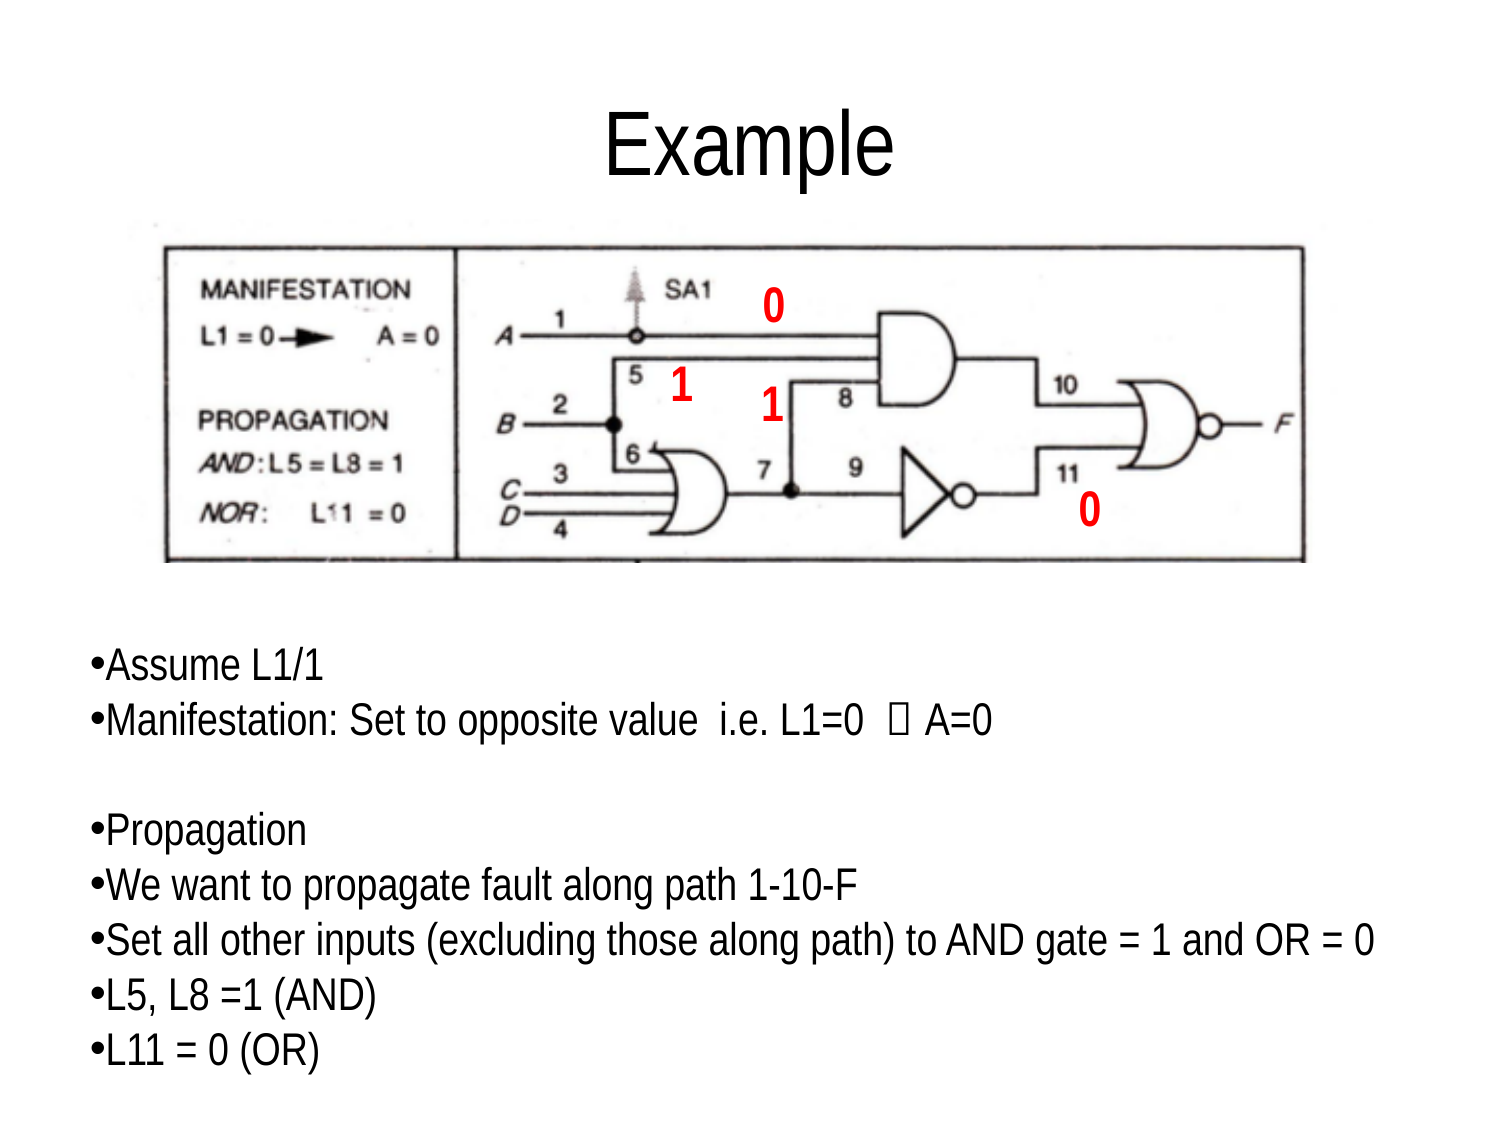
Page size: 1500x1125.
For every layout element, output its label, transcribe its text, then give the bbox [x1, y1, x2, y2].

picture [126, 219, 1374, 563]
title Example [75, 45, 1425, 233]
text_box Assume L1/1 Manifestation: Set to opposite value i.e. L1=0  A=0 Propagation We want to propagate fault along path 1-10-F Set all other inputs (excluding those along path) to AND gate = 1 and OR = 0 L5, L8 =1 (AND) L11 = 0 (OR) [74, 627, 1464, 1083]
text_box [655, 265, 1164, 546]
